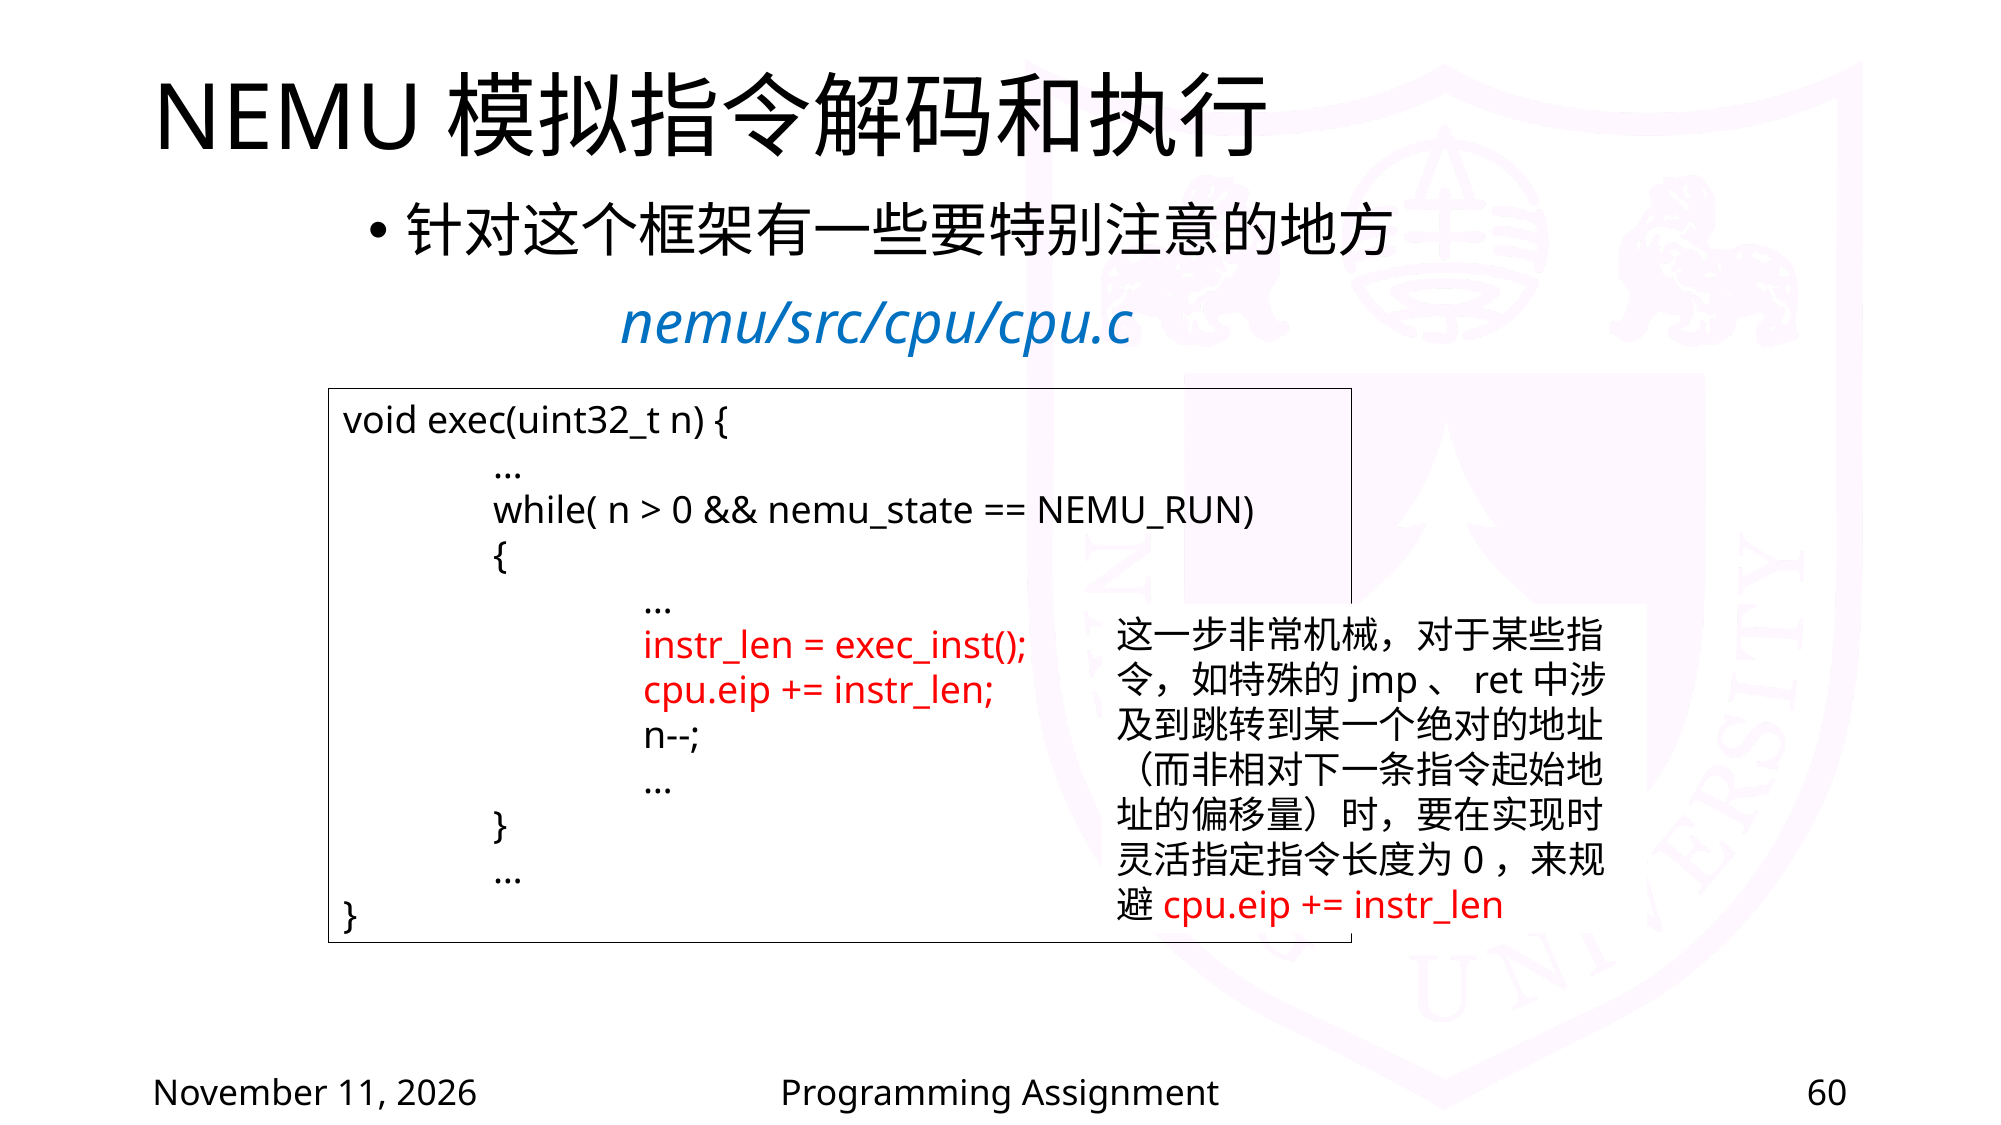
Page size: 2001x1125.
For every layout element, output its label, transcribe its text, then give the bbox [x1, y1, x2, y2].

list 针对这个框架有一些要特别注意的地方 [353, 193, 1647, 327]
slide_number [137, 1064, 588, 1125]
footer Programming Assignment [662, 1064, 1338, 1125]
text_box void exec(uint32_t n) { … while( n > 0 && nemu_state == NEMU_RUN) { … instr_len = exec_inst(); cpu.eip += instr_len; n--; … } … } [328, 388, 1352, 943]
title NEMU模拟指令解码和执行 [137, 59, 1863, 181]
slide_number 60 [1412, 1064, 1863, 1125]
text_box nemu/src/cpu/cpu.c [605, 277, 1149, 363]
text_box 这一步非常机械，对于某些指令，如特殊的jmp、ret中涉及到跳转到某一个绝对的地址（而非相对下一条指令起始地址的偏移量）时，要在实现时灵活指定指令长度为0，来规避cpu.eip += instr_len [1101, 603, 1647, 934]
